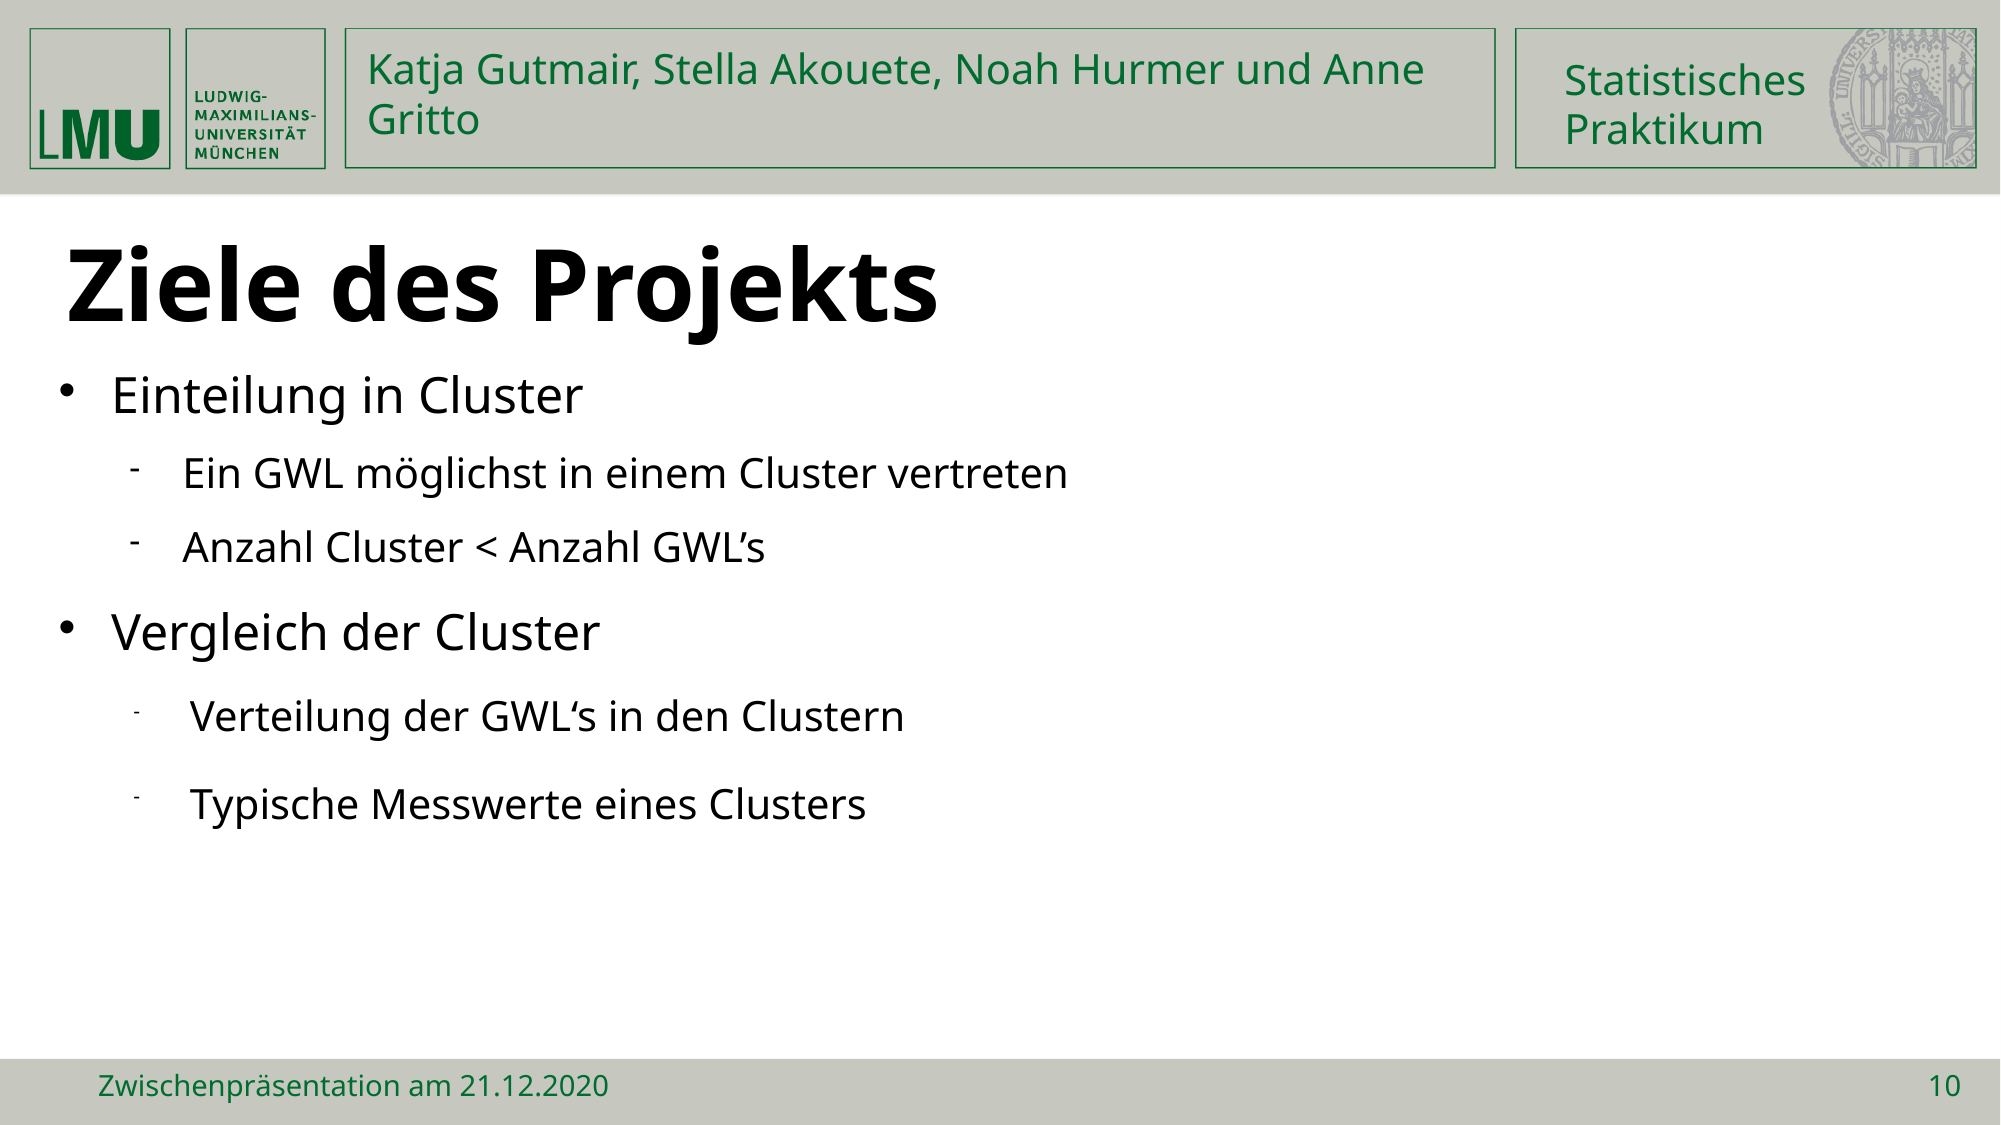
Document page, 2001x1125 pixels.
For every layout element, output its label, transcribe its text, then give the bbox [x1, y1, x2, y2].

text_box 10 [1803, 1059, 1977, 1108]
text_box Ziele des Projekts [52, 213, 1948, 339]
text_box [1525, 30, 1821, 161]
picture [0, 0, 2001, 1125]
text_box Statistisches Praktikum [1549, 46, 1833, 161]
text_box Katja Gutmair, Stella Akouete, Noah Hurmer und Anne Gritto [352, 74, 1463, 150]
text_box Zwischenpräsentation am 21.12.2020 [83, 1059, 1775, 1108]
text_box Einteilung in Cluster Ein GWL möglichst in einem Cluster vertreten Anzahl Cluster < Anzahl GWL’s Vergleich der Cluster Verteilung der GWL‘s in den Clustern Typische Messwerte eines Clusters [26, 355, 1922, 982]
